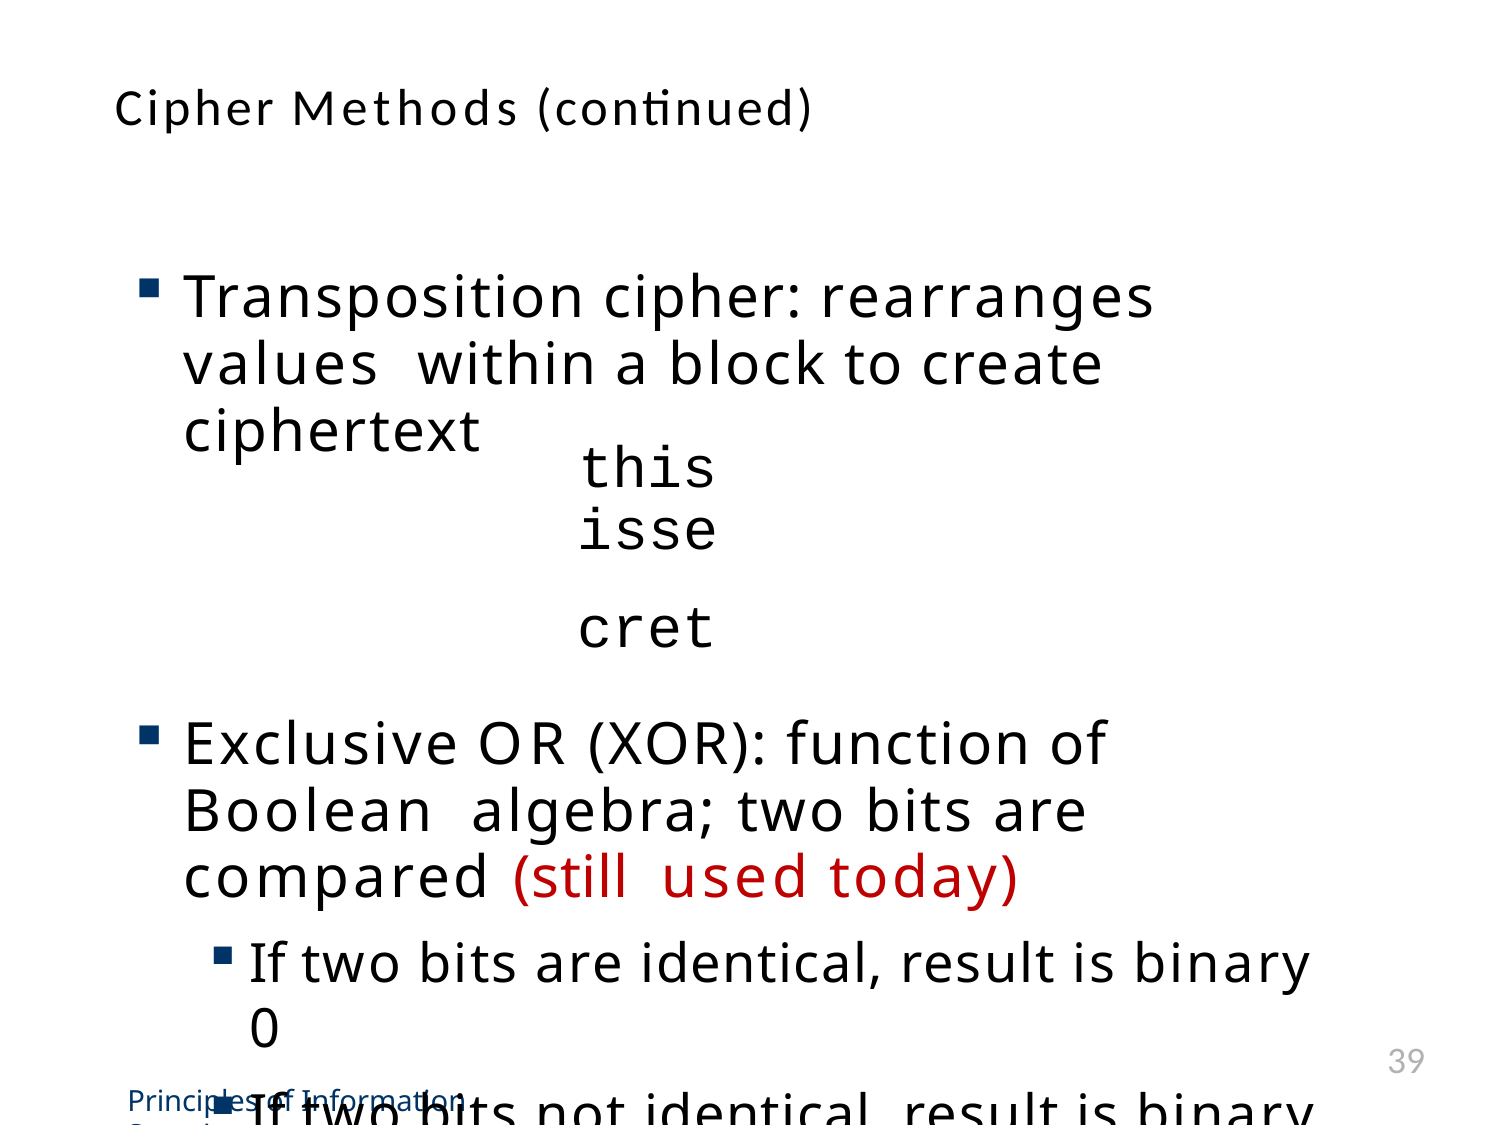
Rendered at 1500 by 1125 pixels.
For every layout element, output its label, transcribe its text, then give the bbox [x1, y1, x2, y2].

text_box Transposition cipher: rearranges values within a block to create ciphertext this isse cret Exclusive OR (XOR): function of Boolean algebra; two bits are compared (still used today) If two bits are identical, result is binary 0 If two bits not identical, result is binary 1 [121, 255, 1366, 1125]
slide_number 39 [1366, 1046, 1425, 1125]
title Cipher Methods (continued) [112, 71, 1162, 262]
